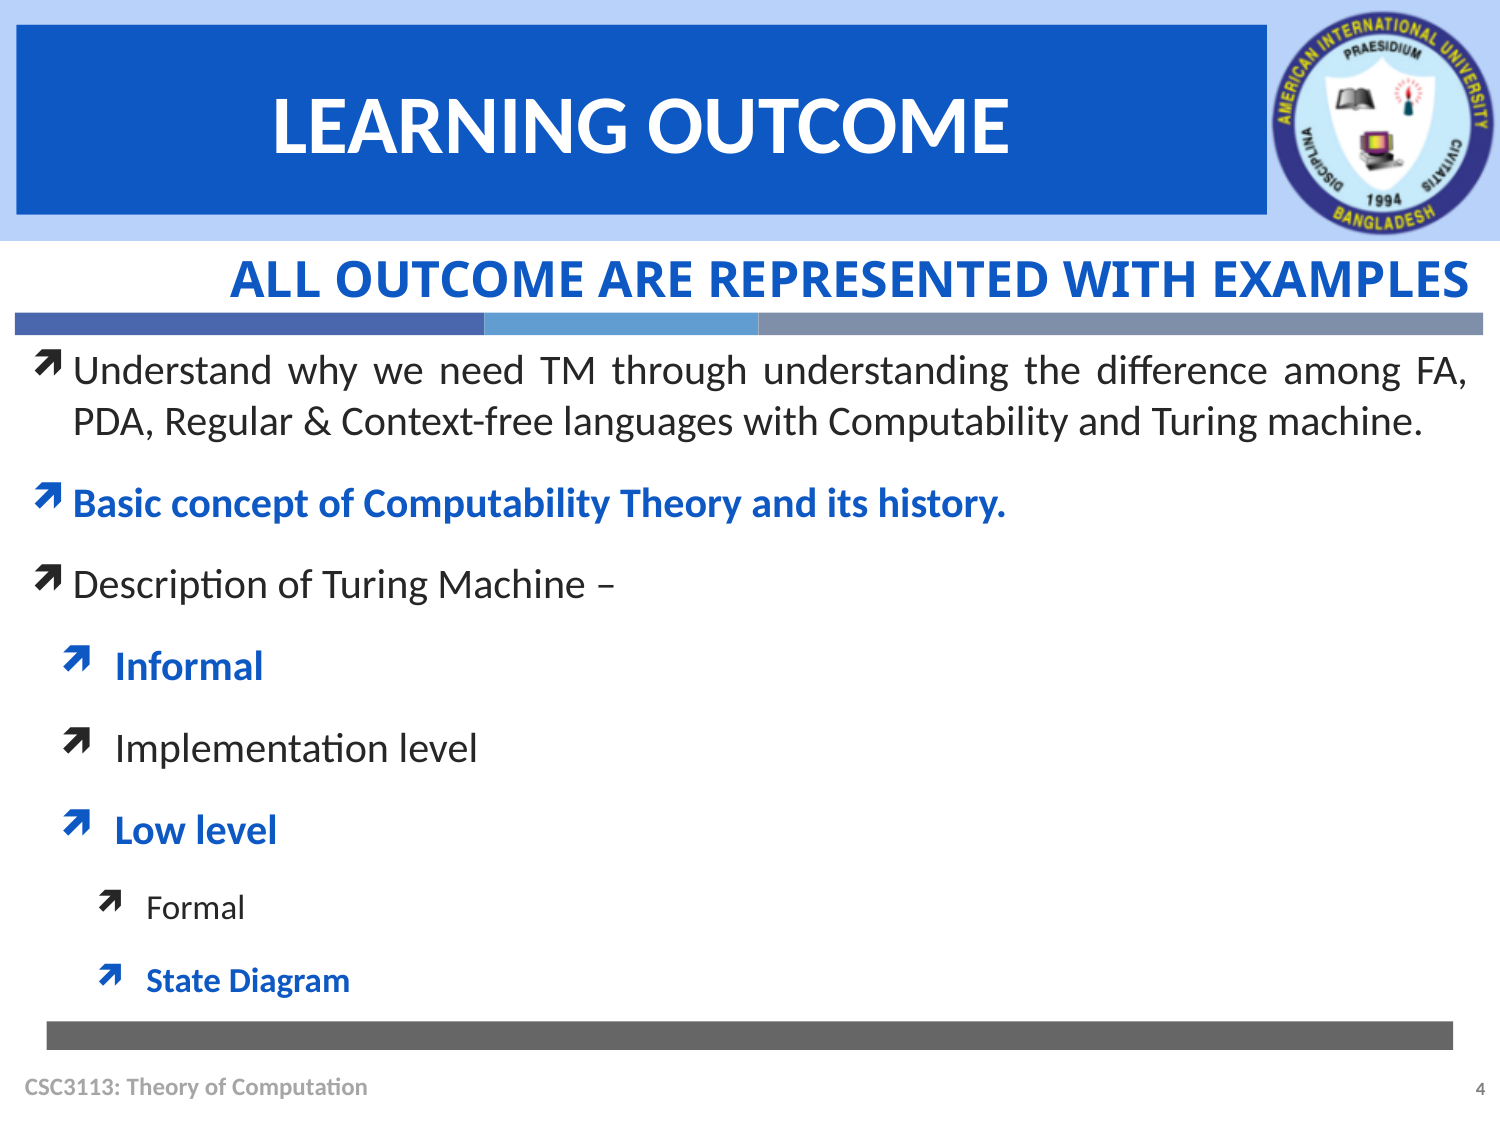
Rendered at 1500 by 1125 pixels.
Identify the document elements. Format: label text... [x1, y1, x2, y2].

subtitle All outcome are represented with examples [16, 239, 1486, 320]
list Understand why we need TM through understanding the difference among FA, PDA, Regular & Context-free languages with Computability and Turing machine. Basic concept of Computability Theory and its history. Description of Turing Machine – Informal Implementation level Low level Formal State Diagram [16, 335, 1484, 1016]
footer CSC3113: Theory of Computation [10, 1055, 1015, 1116]
picture [1267, 6, 1500, 241]
